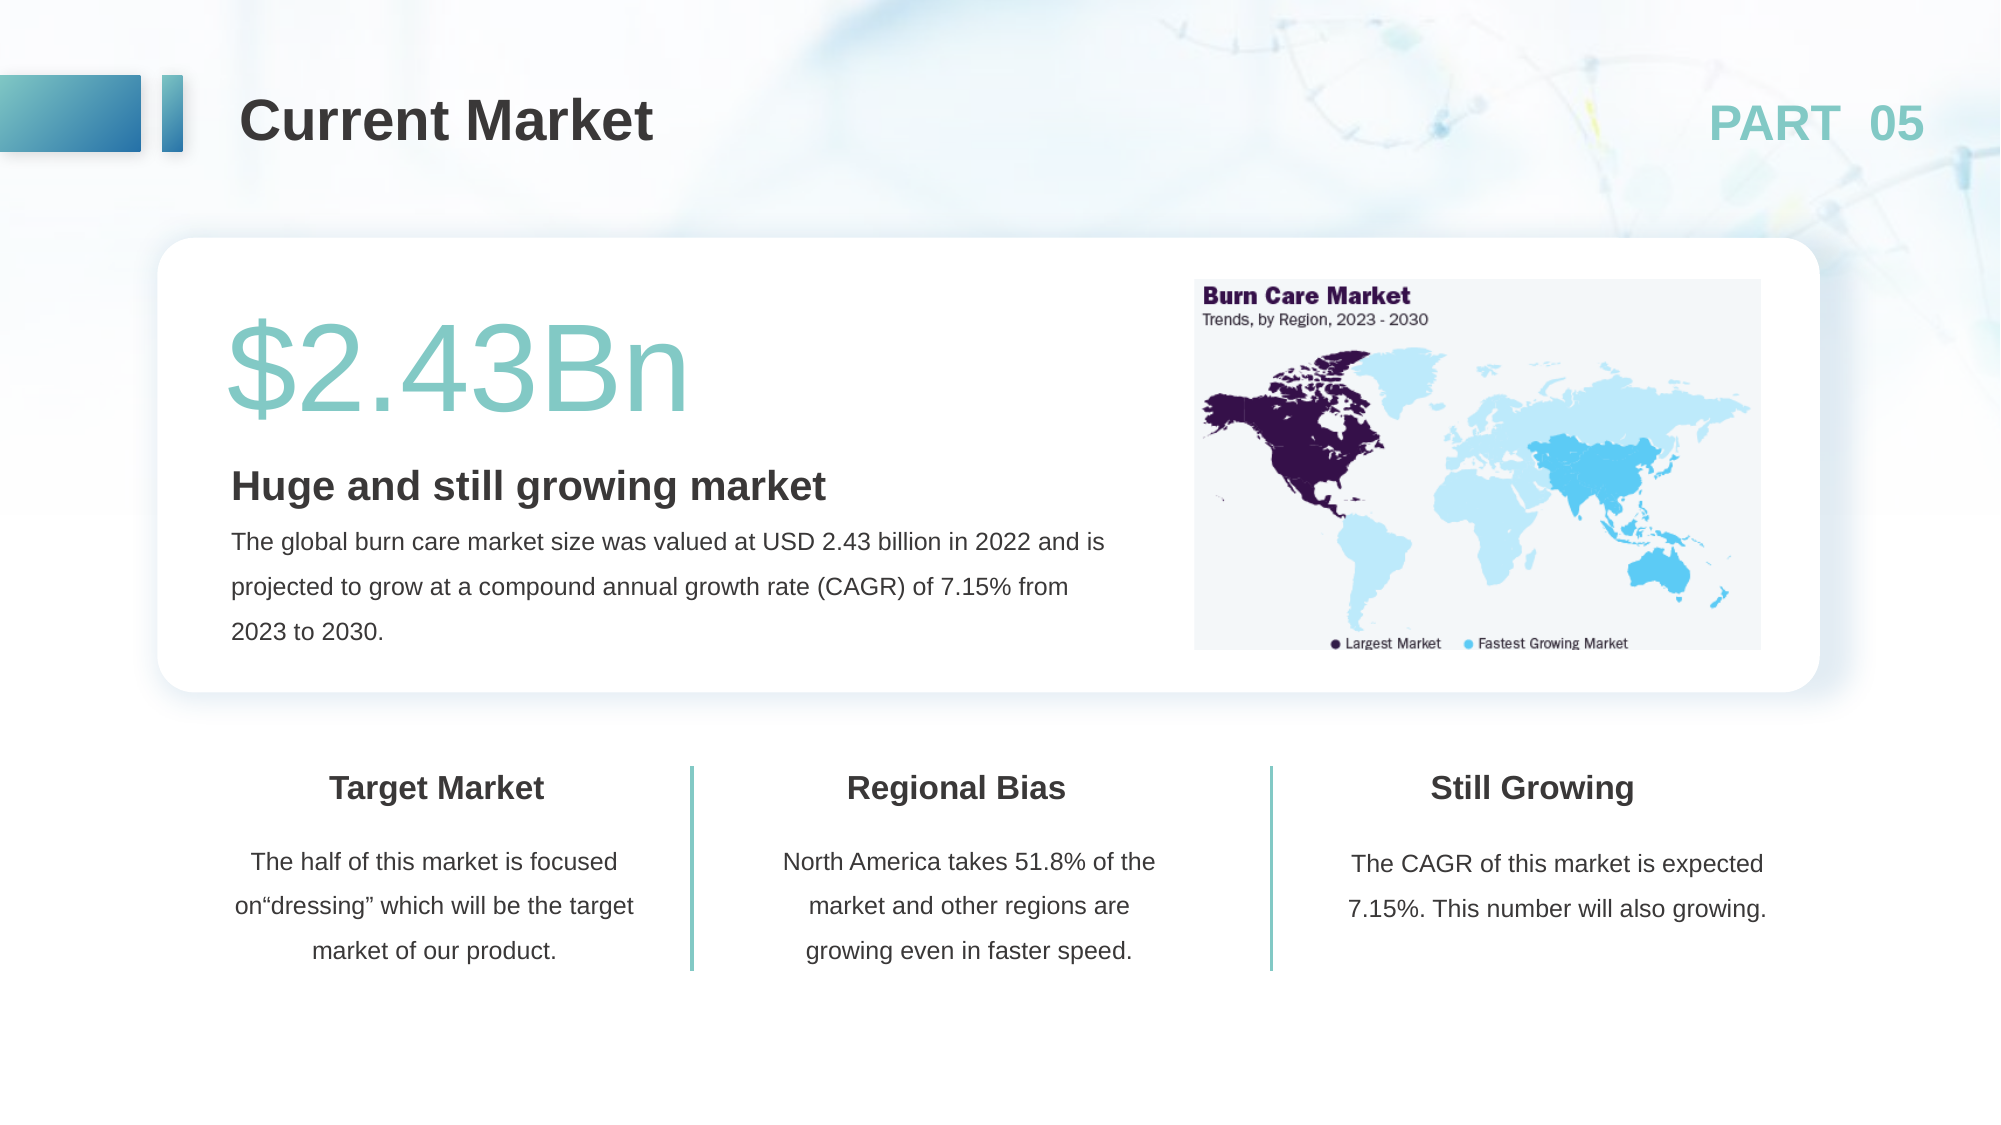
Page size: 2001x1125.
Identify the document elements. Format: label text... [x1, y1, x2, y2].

text_box Huge and still growing market [216, 441, 892, 503]
text_box $2.43Bn [212, 279, 924, 445]
text_box Target Market [226, 749, 658, 822]
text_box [0, 74, 183, 152]
text_box Current Market [224, 74, 1031, 160]
text_box PART 05 [1661, 82, 1973, 158]
text_box Regional Bias [757, 749, 1156, 822]
picture [1194, 279, 1762, 650]
text_box The half of this market is focused on“dressing” which will be the target market of our product. [203, 822, 666, 973]
text_box The CAGR of this market is expected 7.15%. This number will also growing. [1326, 824, 1790, 930]
text_box North America takes 51.8% of the market and other regions are growing even in faster speed. [757, 822, 1183, 973]
text_box The global burn care market size was valued at USD 2.43 billion in 2022 and is projected to grow at a compound annual growth rate (CAGR) of 7.15% from 2023 to 2030. [216, 503, 1145, 653]
text_box Still Growing [1333, 749, 1733, 823]
text_box [157, 237, 1820, 693]
